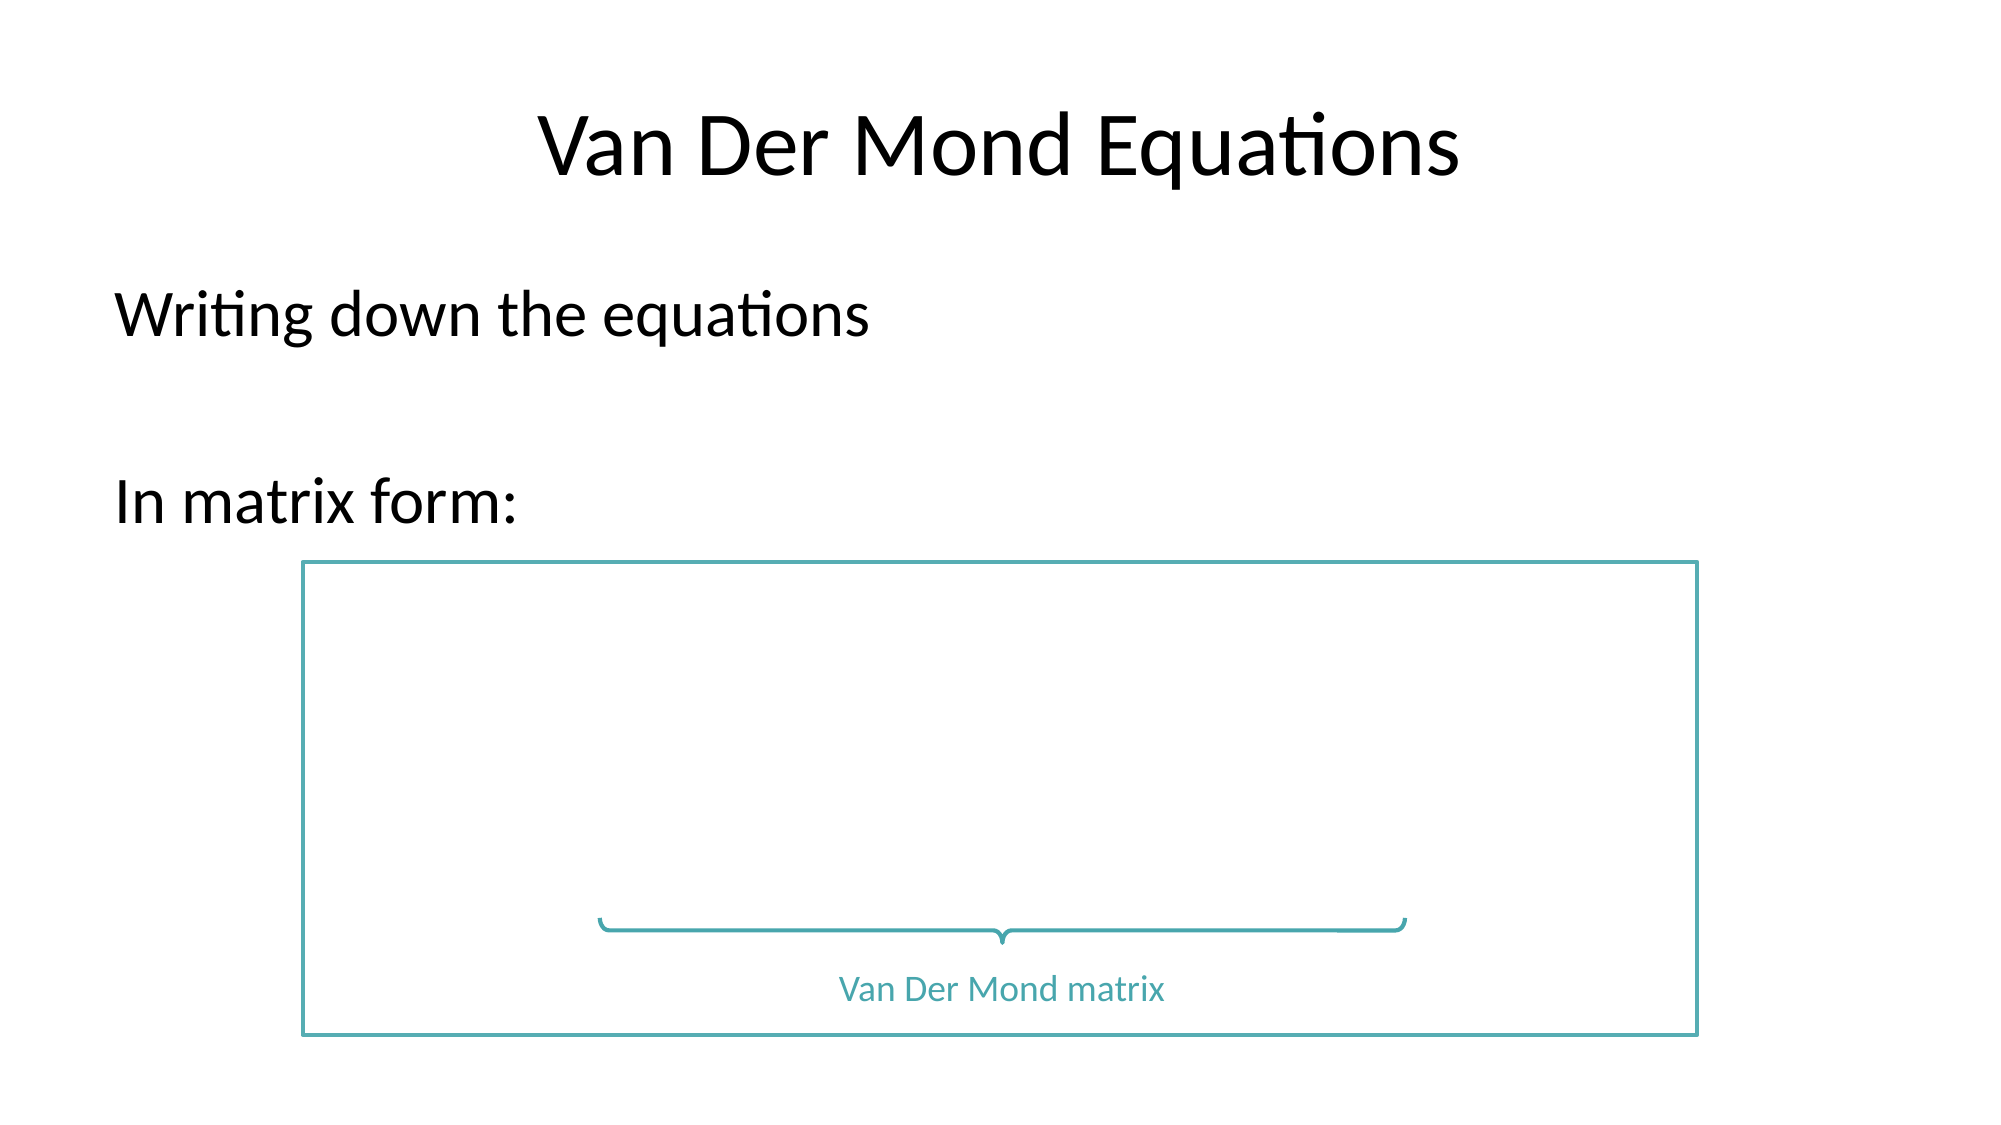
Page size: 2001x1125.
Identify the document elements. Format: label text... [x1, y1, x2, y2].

text_box [301, 560, 1699, 1037]
title Van Der Mond Equations [99, 45, 1900, 233]
